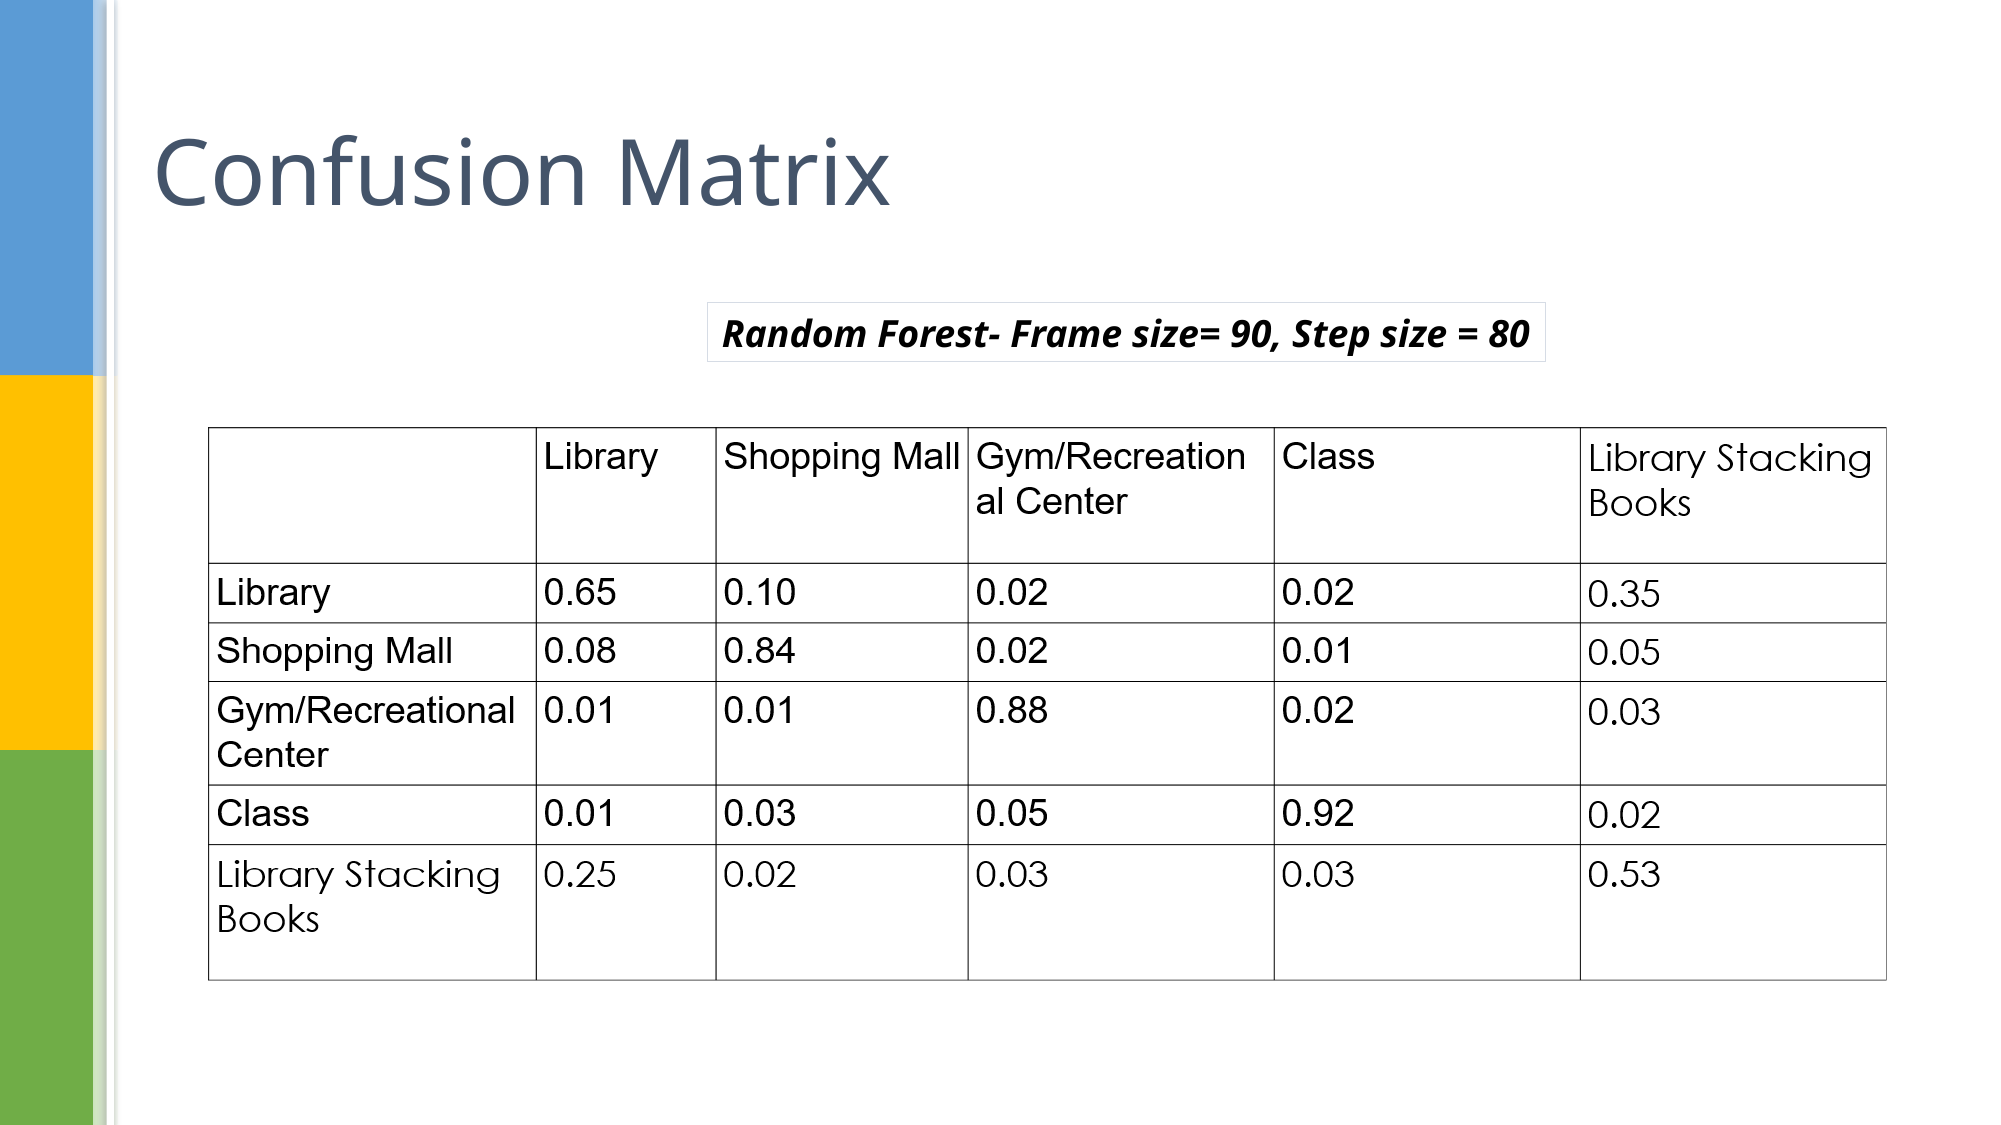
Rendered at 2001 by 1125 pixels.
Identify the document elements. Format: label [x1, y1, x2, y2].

picture [207, 423, 1887, 981]
text_box [0, 248, 2000, 399]
text_box [0, 60, 2000, 248]
